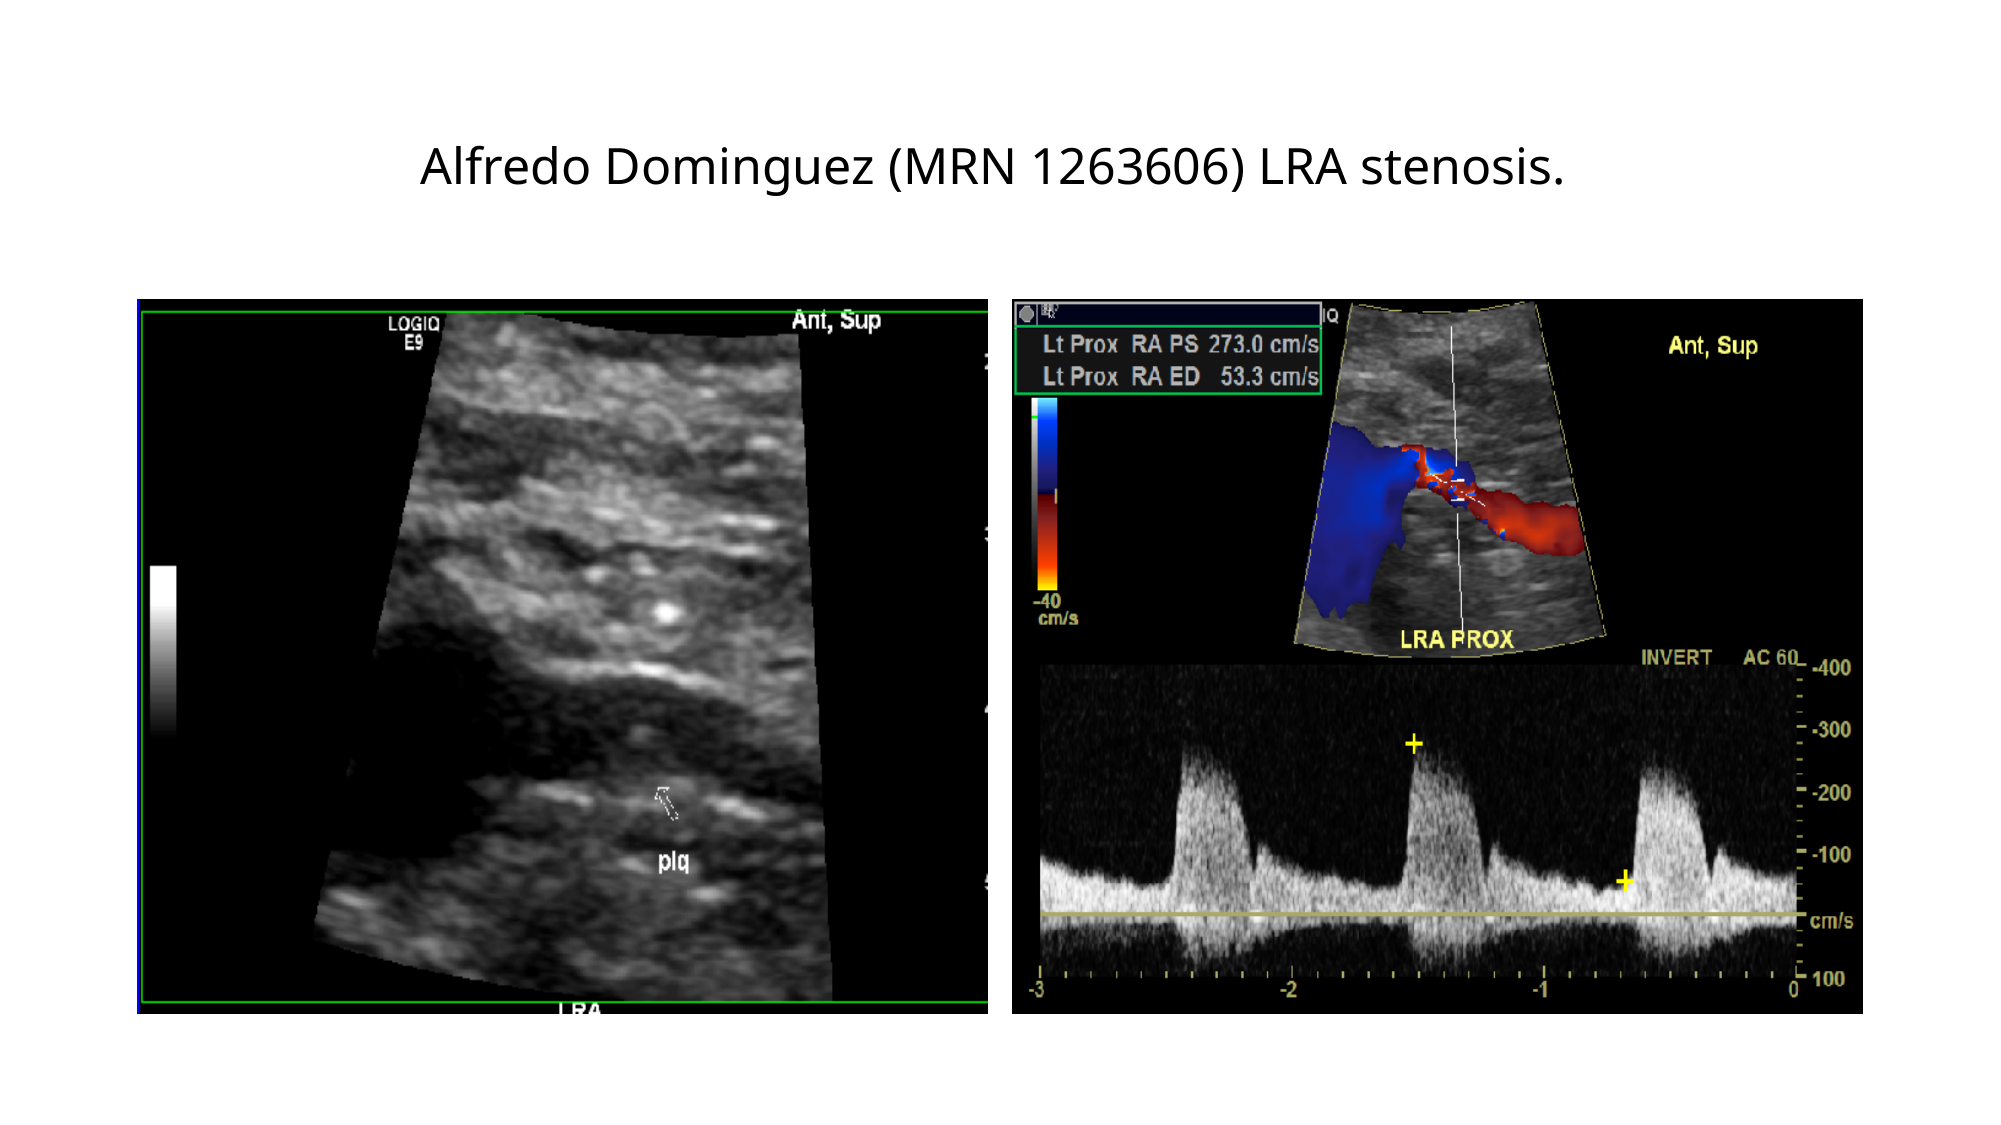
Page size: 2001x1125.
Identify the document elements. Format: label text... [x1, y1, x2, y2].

title Alfredo Dominguez (MRN 1263606) LRA stenosis. [137, 59, 1863, 278]
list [137, 299, 988, 1014]
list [1012, 299, 1863, 1014]
